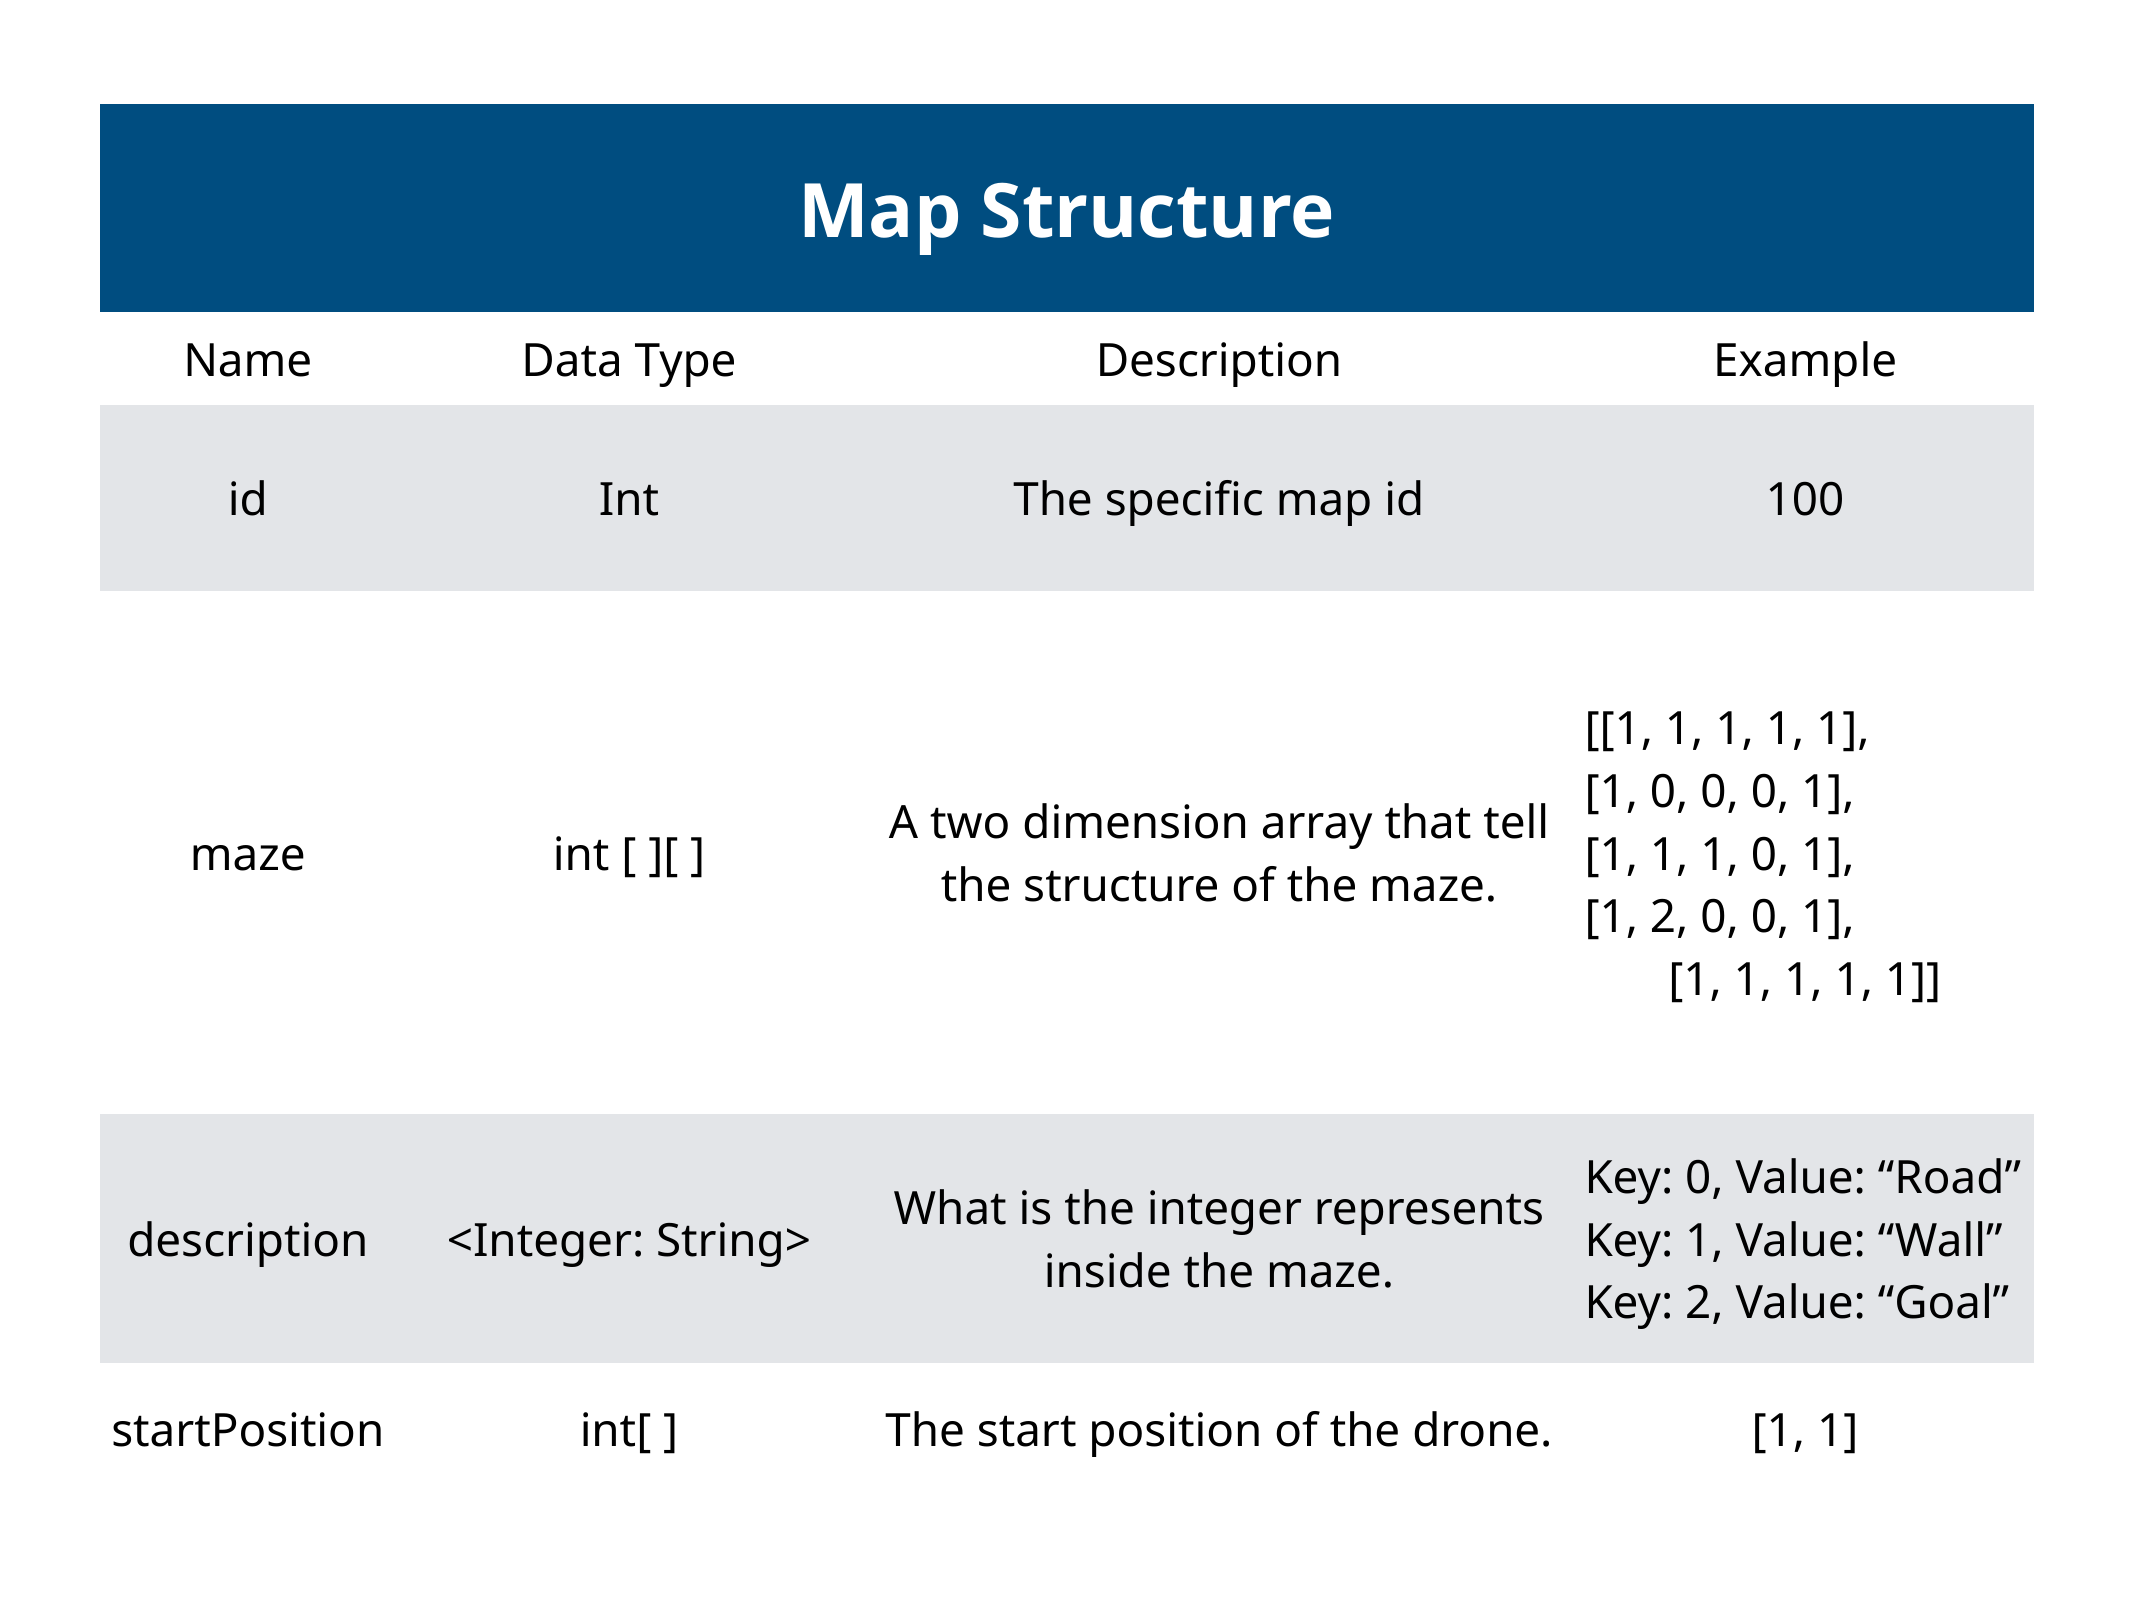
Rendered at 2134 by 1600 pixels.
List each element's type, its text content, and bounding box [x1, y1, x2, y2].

table_cell Name [100, 312, 396, 405]
table_cell Description [862, 312, 1576, 405]
table_cell startPosition [100, 1363, 396, 1496]
table_cell A two dimension array that tell the structure of the maze. [862, 591, 1576, 1114]
table_cell int [ ][ ] [396, 591, 862, 1114]
table_cell [1, 1] [1576, 1363, 2034, 1496]
table_cell What is the integer represents inside the maze. [862, 1114, 1576, 1363]
table_cell int[ ] [396, 1363, 862, 1496]
table_cell The specific map id [862, 405, 1576, 591]
table_cell The start position of the drone. [862, 1363, 1576, 1496]
table_cell id [100, 405, 396, 591]
table_cell description [100, 1114, 396, 1363]
table_cell <Integer: String> [396, 1114, 862, 1363]
table_cell Data Type [396, 312, 862, 405]
table_cell maze [100, 591, 396, 1114]
table_cell [[1, 1, 1, 1, 1], [1, 0, 0, 0, 1], [1, 1, 1, 0, 1], [1, 2, 0, 0, 1], [1, 1, 1, 1, 1]] [1576, 591, 2034, 1114]
table_cell Key: 0, Value: “Road” Key: 1, Value: “Wall” Key: 2, Value: “Goal” [1576, 1114, 2034, 1363]
table_cell Example [1576, 312, 2034, 405]
table_cell 100 [1576, 405, 2034, 591]
table_header Map Structure [100, 104, 2034, 312]
table_cell Int [396, 405, 862, 591]
